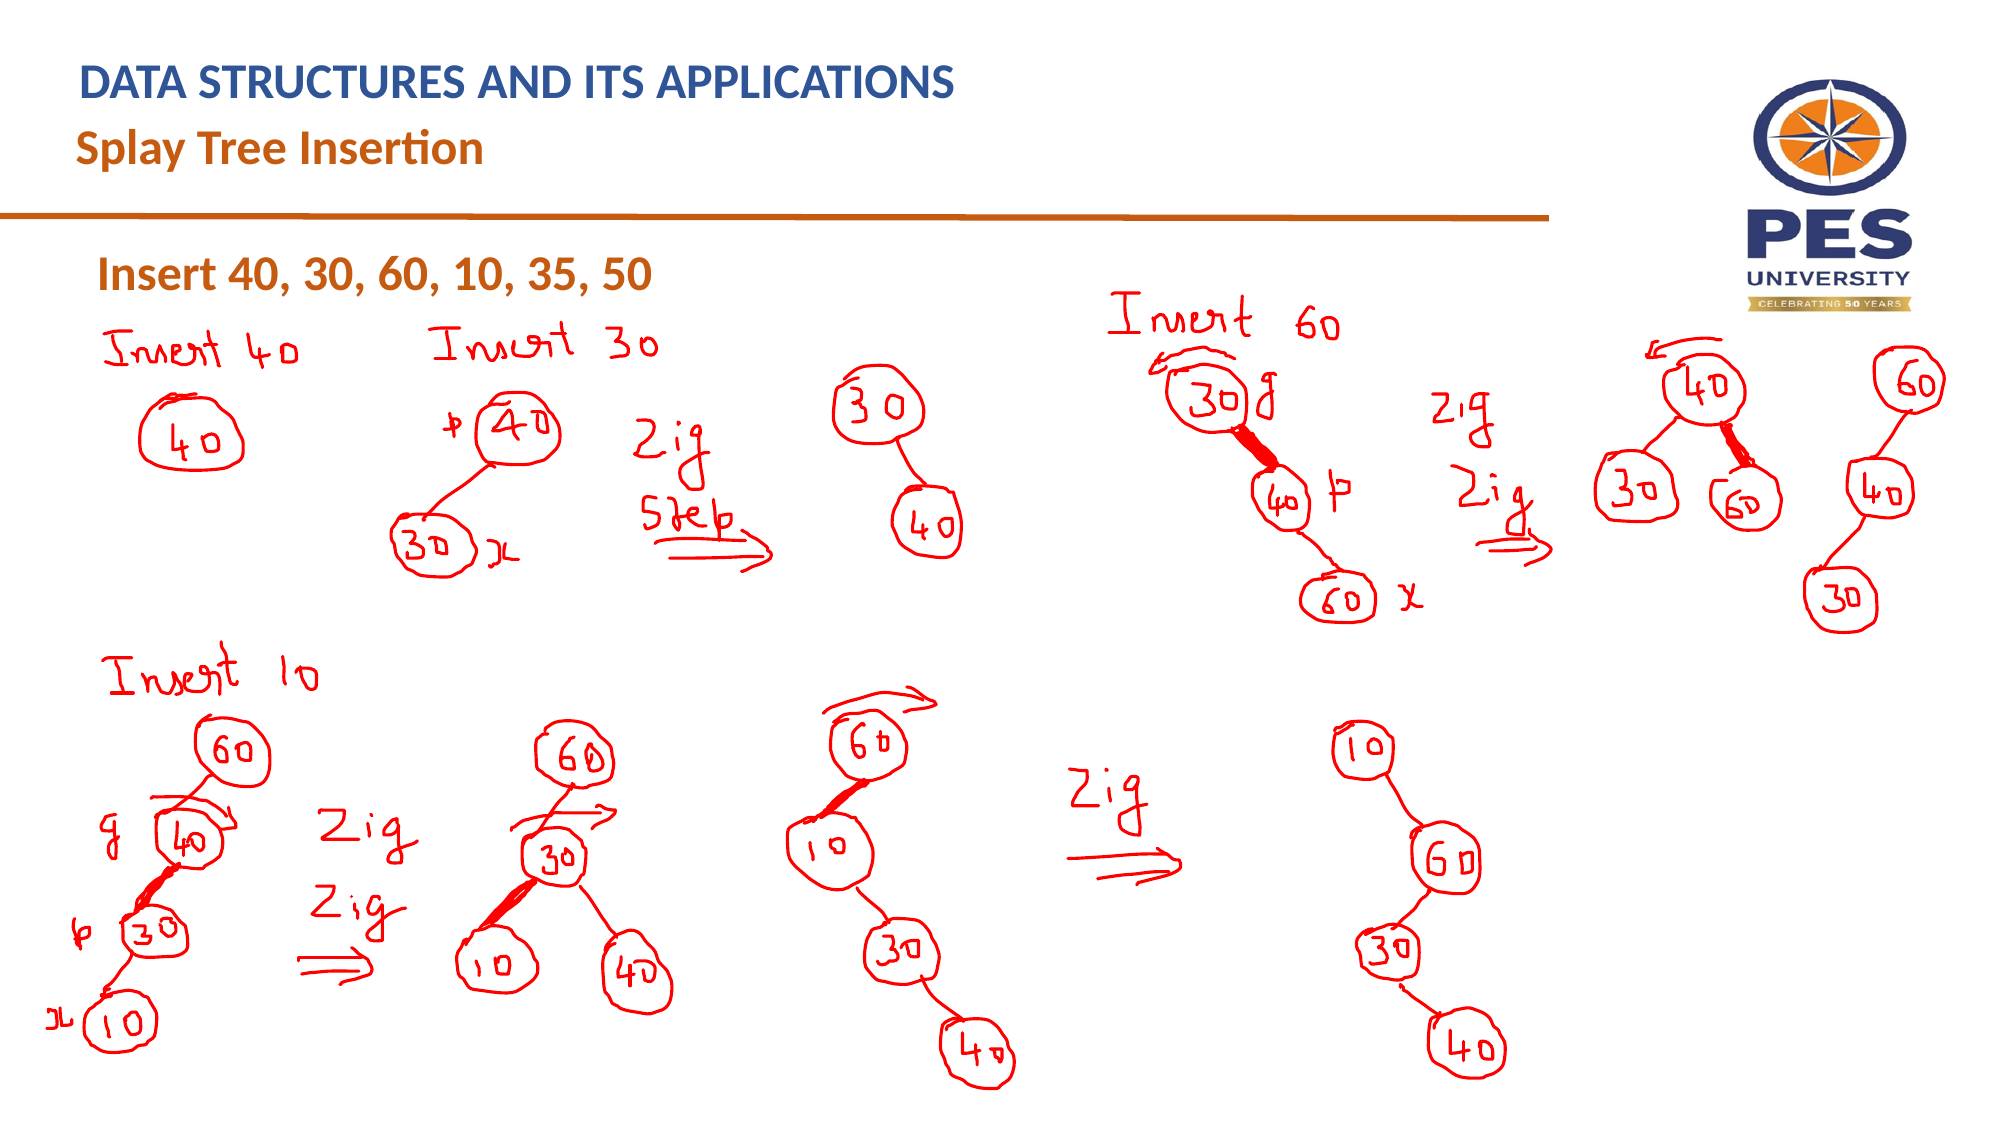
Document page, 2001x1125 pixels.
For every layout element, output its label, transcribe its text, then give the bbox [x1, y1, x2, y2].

picture [1730, 70, 1946, 321]
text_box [0, 215, 1549, 219]
text_box DATA STRUCTURES AND ITS APPLICATIONS [64, 41, 1295, 117]
text_box Splay Tree Insertion [60, 106, 1374, 182]
text_box Insert 40, 30, 60, 10, 35, 50 [81, 239, 1554, 300]
